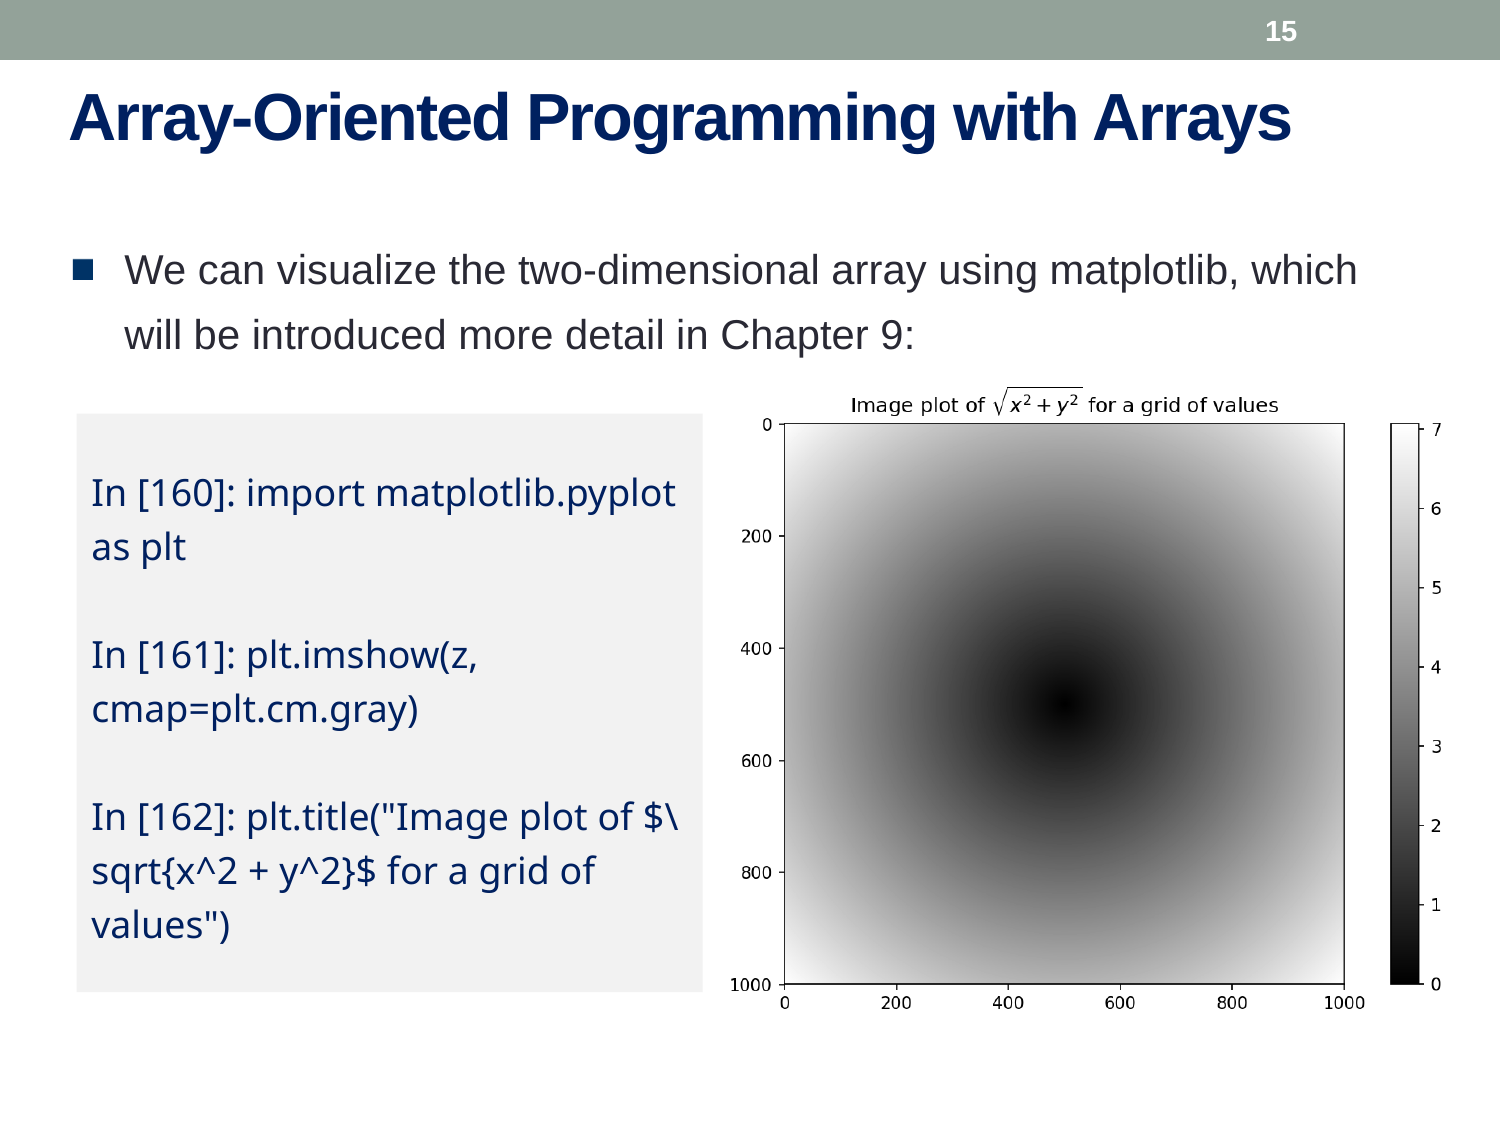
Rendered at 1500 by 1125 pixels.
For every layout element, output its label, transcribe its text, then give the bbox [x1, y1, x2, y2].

list We can visualize the two-dimensional array using matplotlib, which will be introduced more detail in Chapter 9: [53, 219, 1412, 374]
title Array-Oriented Programming with Arrays [53, 54, 1479, 173]
picture [68, 254, 93, 280]
slide_number 15 [1250, 3, 1425, 57]
picture [716, 373, 1453, 1024]
text_box In [160]: import matplotlib.pyplot as plt In [161]: plt.imshow(z, cmap=plt.cm.gray) In [162]: plt.title("Image plot of $\sqrt{x^2 + y^2}$ for a grid of values") [75, 411, 705, 994]
